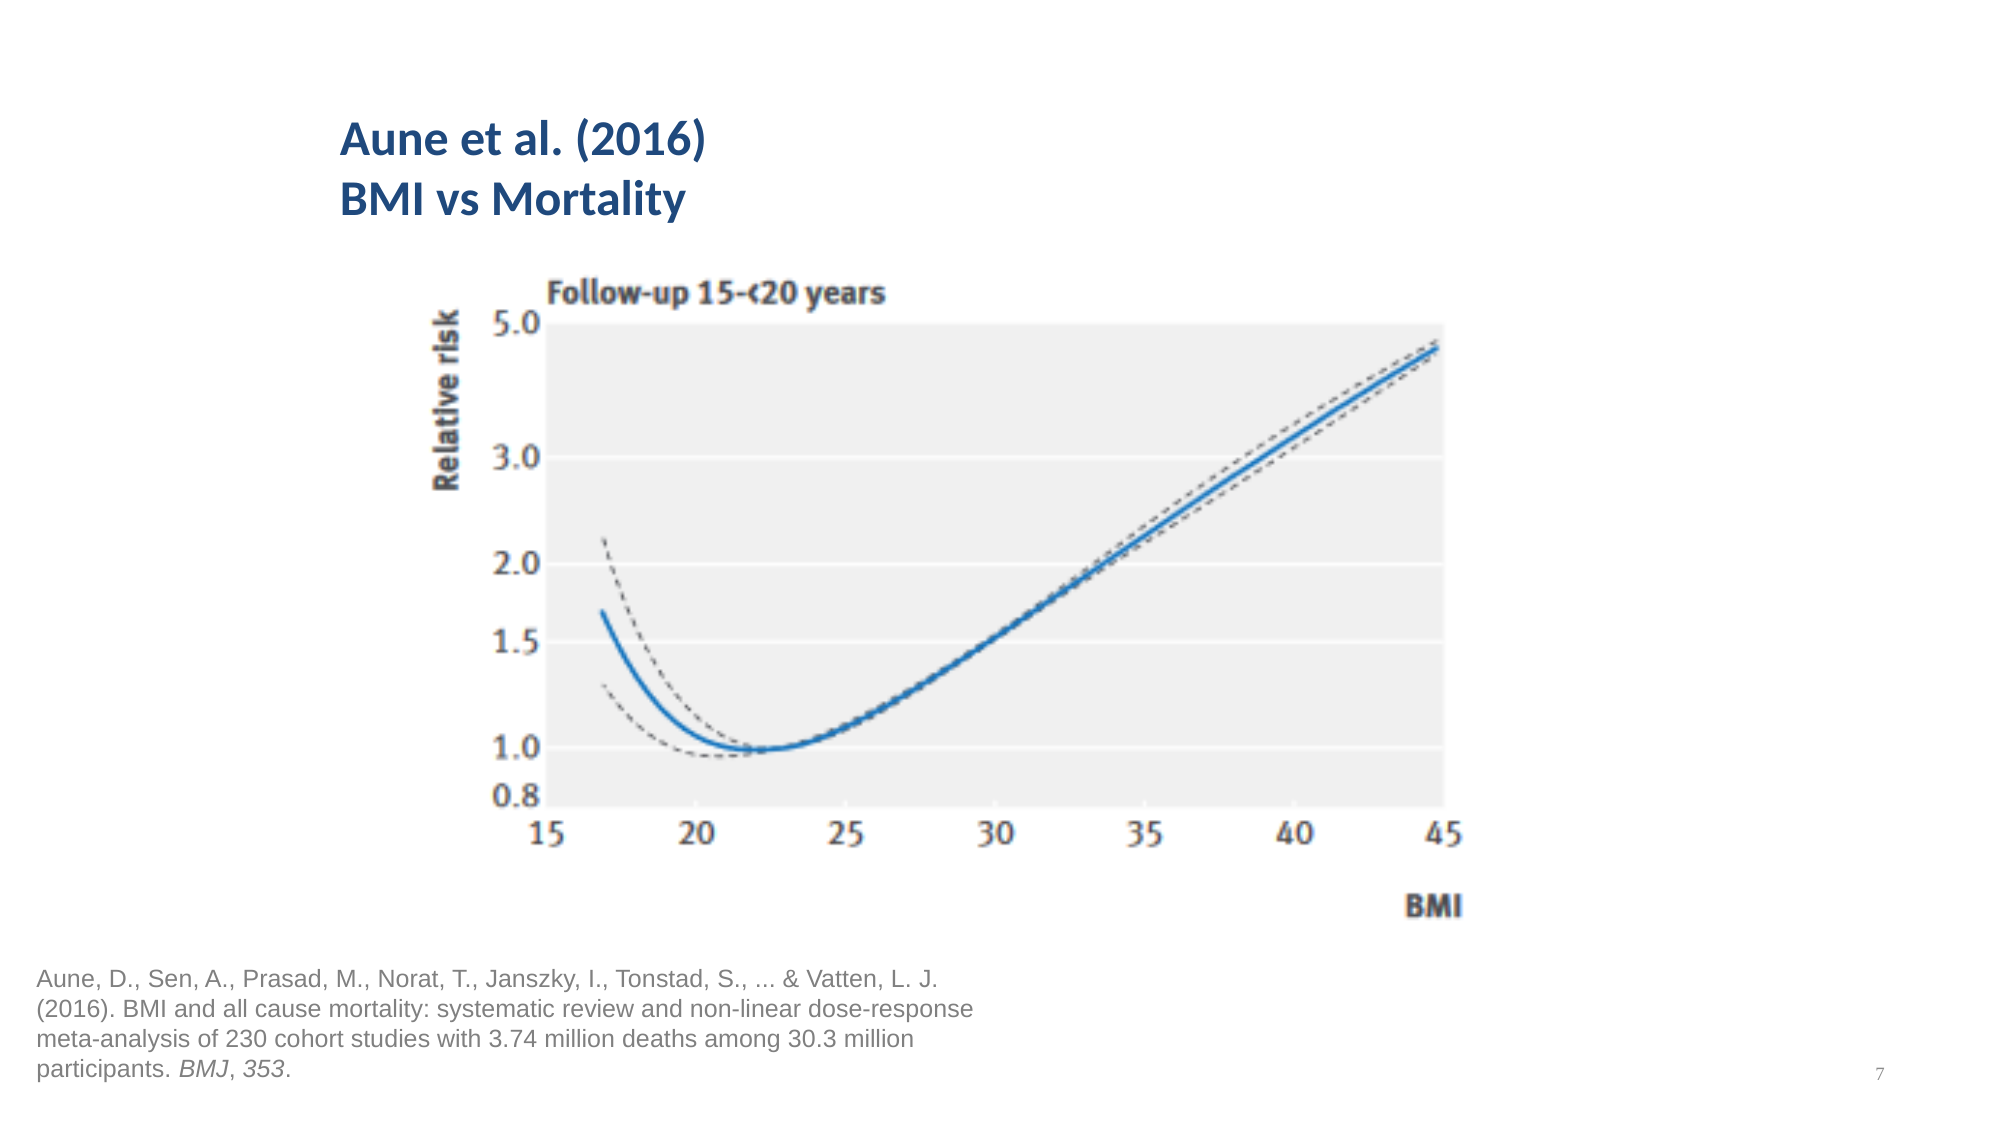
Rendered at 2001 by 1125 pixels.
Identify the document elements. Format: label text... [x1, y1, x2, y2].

picture [387, 259, 1508, 941]
text_box Aune, D., Sen, A., Prasad, M., Norat, T., Janszky, I., Tonstad, S., ... & Vatten, L. J. (2016). BMI and all cause mortality: systematic review and non-linear dose-response meta-analysis of 230 cohort studies with 3.74 million deaths among 30.3 million participants. BMJ, 353. [21, 955, 1022, 1090]
slide_number 7 [1433, 1042, 1900, 1103]
title Aune et al. (2016) BMI vs Mortality [324, 71, 1675, 260]
